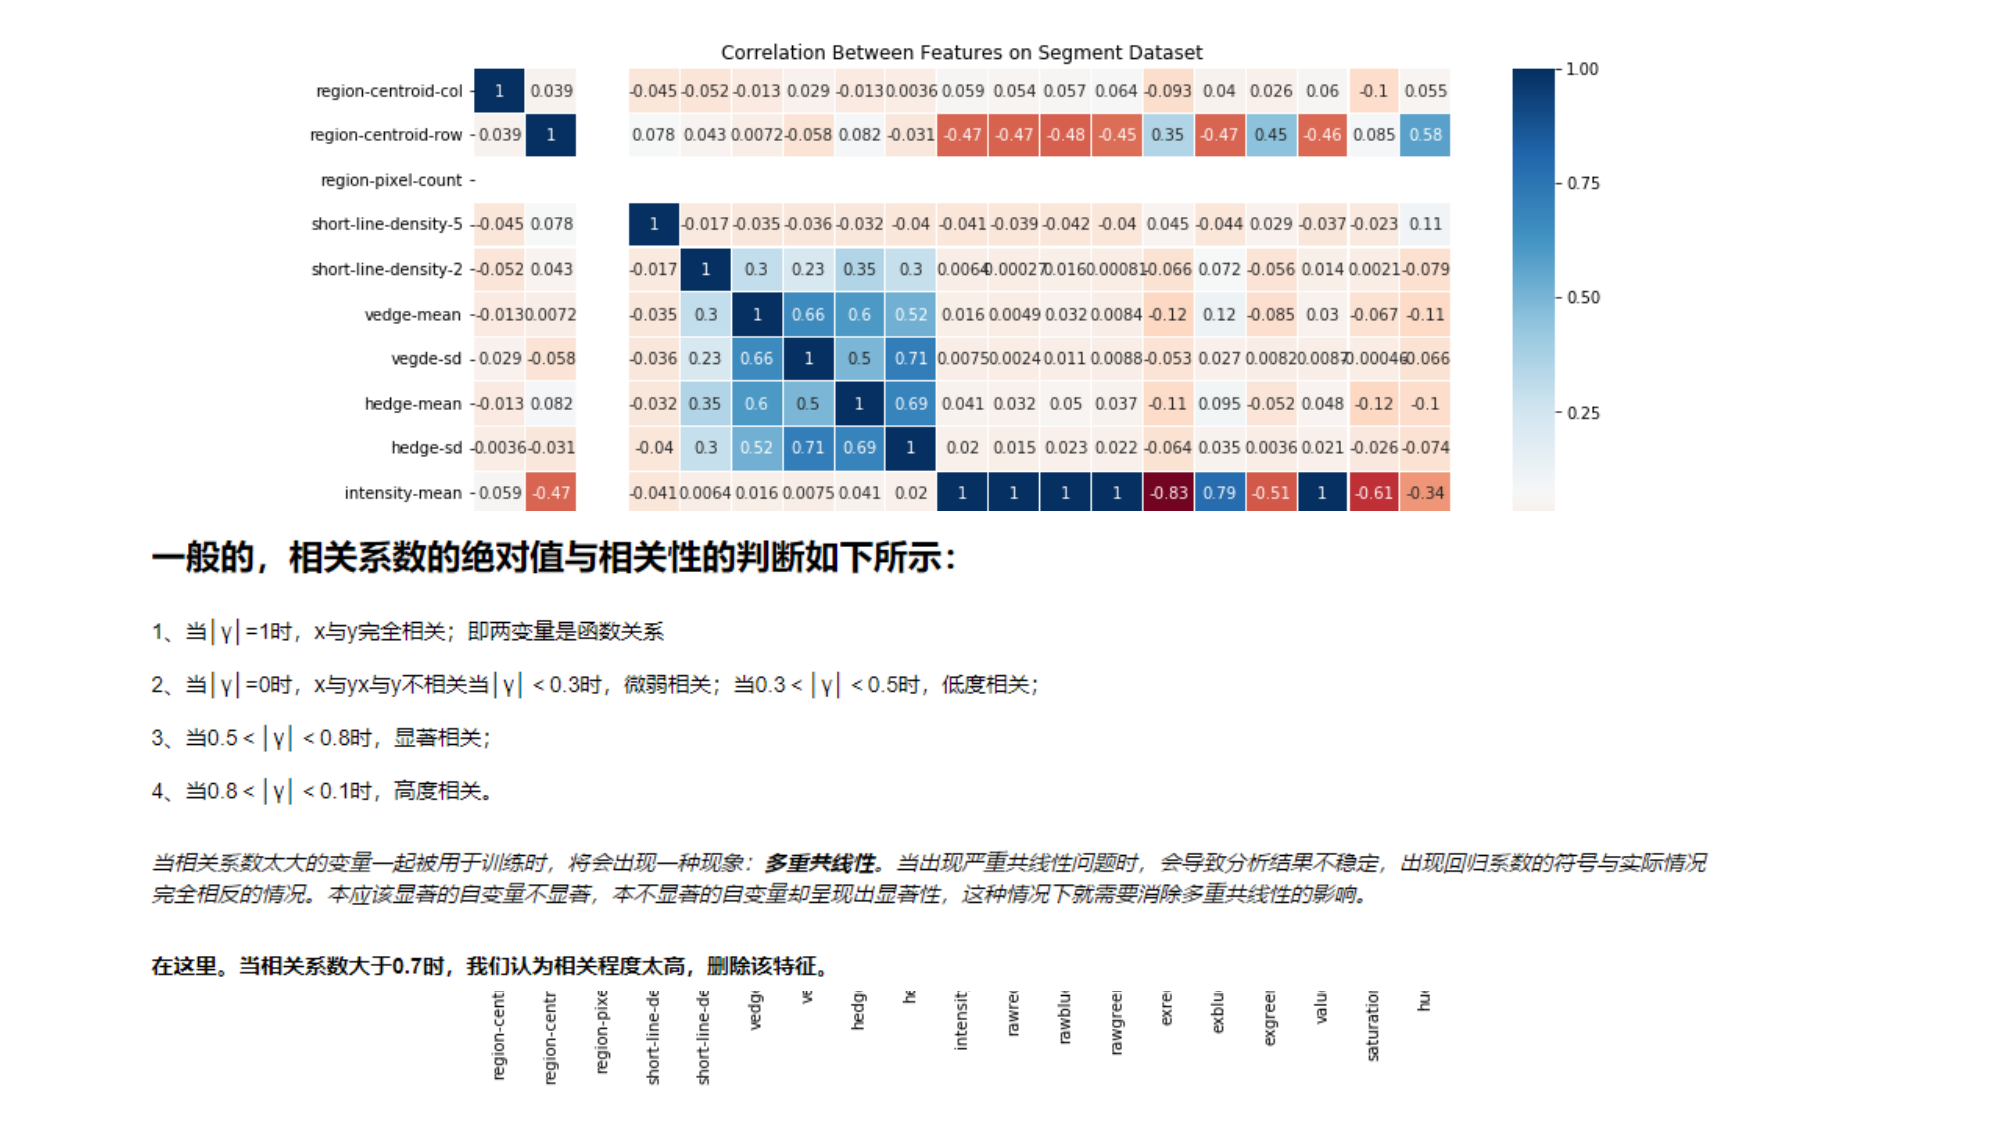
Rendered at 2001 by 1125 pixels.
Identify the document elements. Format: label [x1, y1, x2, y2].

picture [112, 33, 1735, 1092]
